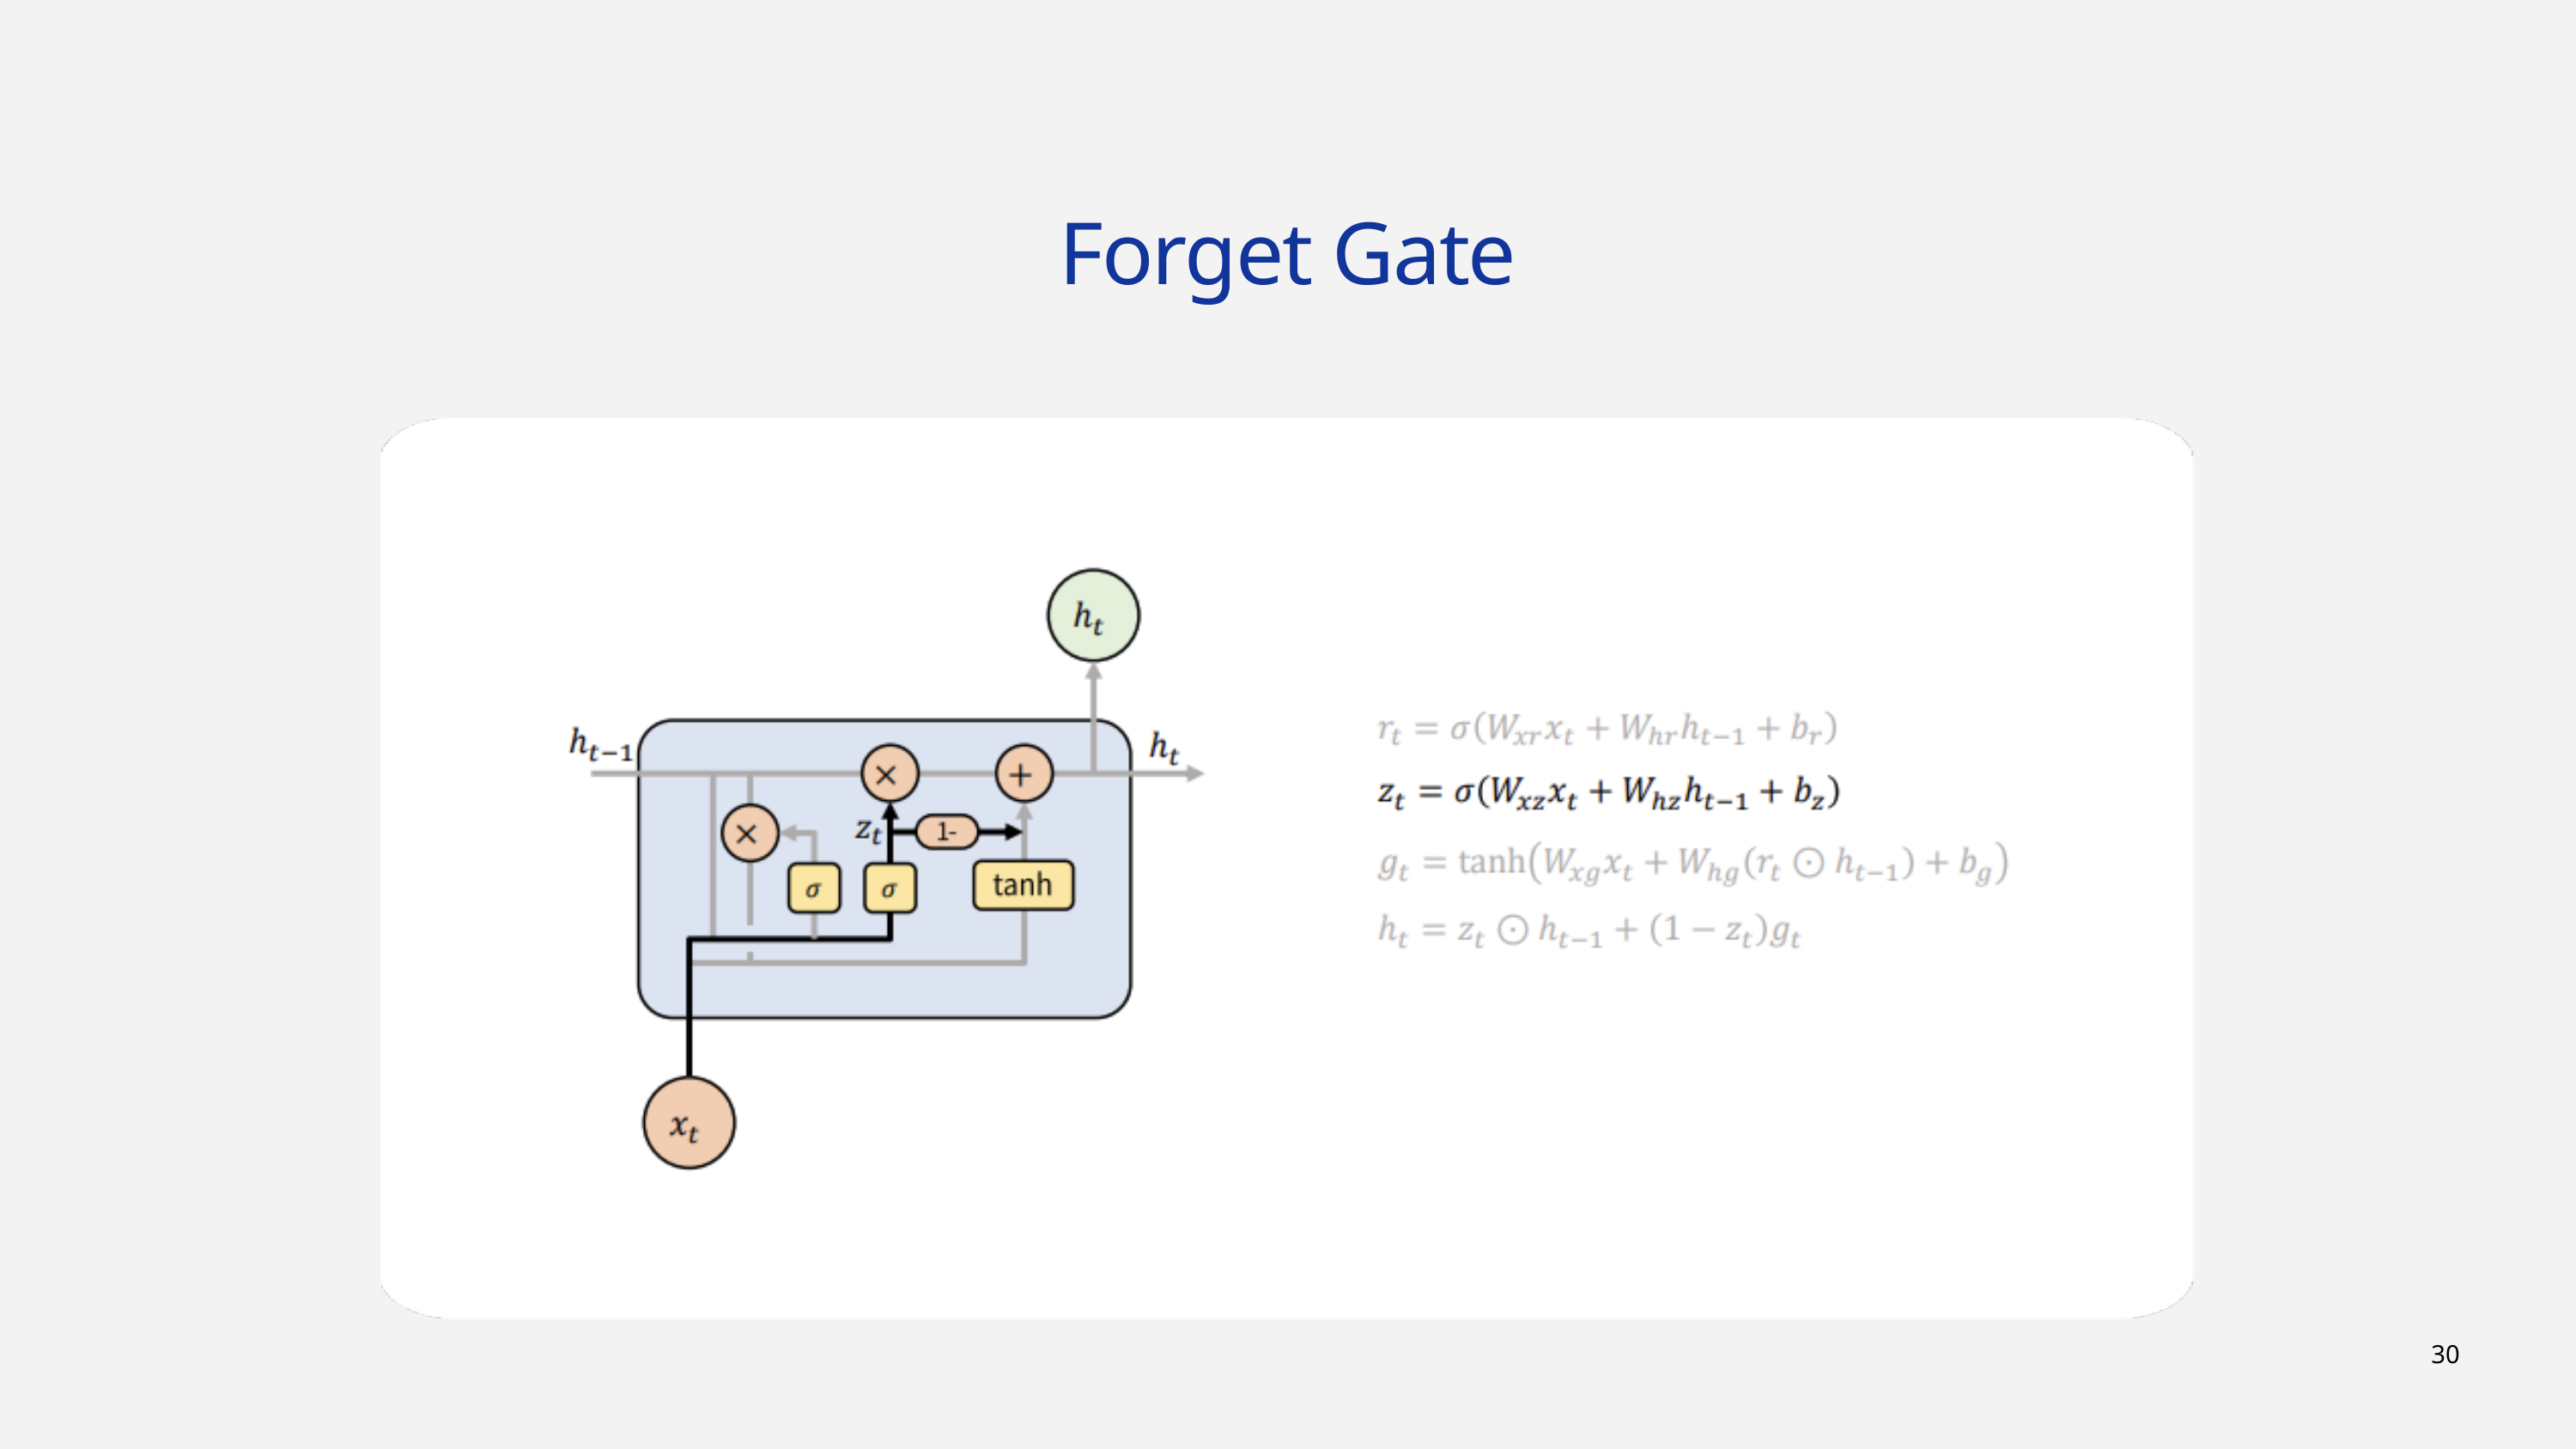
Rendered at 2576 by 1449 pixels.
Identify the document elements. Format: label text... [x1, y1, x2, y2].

text_box Forget Gate [309, 192, 2267, 308]
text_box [380, 417, 2196, 1320]
picture [555, 555, 2021, 1182]
text_box 30 [2385, 1331, 2473, 1375]
